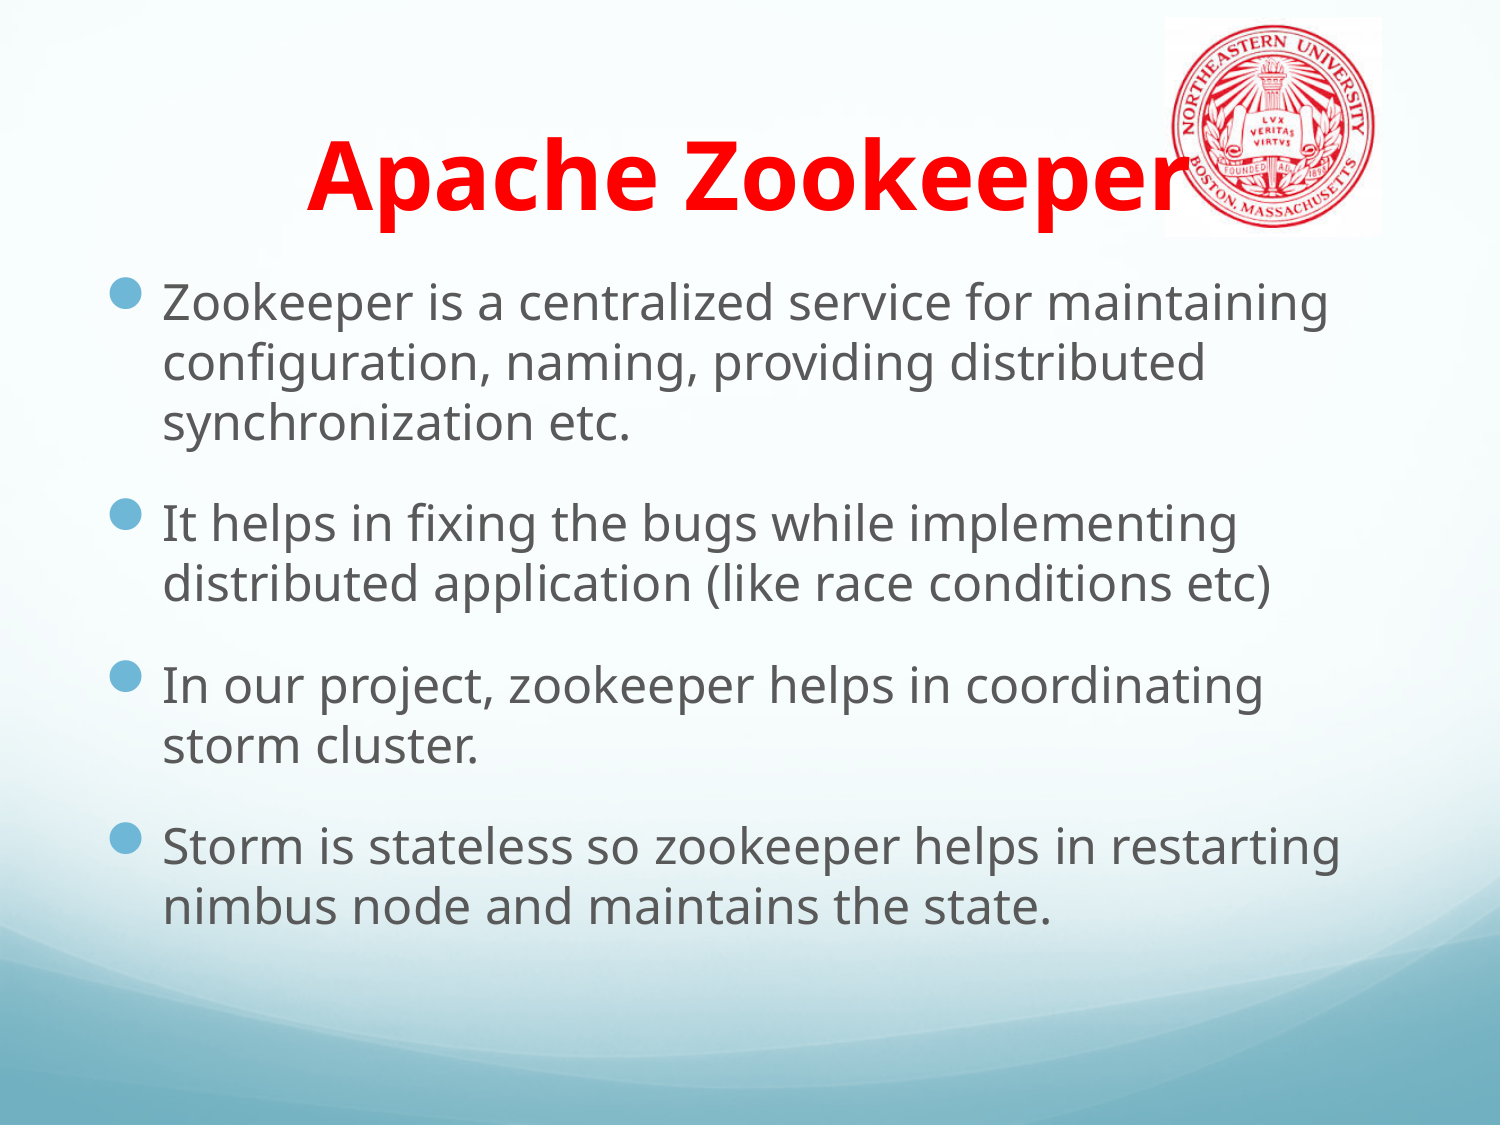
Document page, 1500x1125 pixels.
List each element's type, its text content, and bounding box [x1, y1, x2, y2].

list Zookeeper is a centralized service for maintaining configuration, naming, providing distributed synchronization etc. It helps in fixing the bugs while implementing distributed application (like race conditions etc) In our project, zookeeper helps in coordinating storm cluster. Storm is stateless so zookeeper helps in restarting nimbus node and maintains the state. [90, 262, 1410, 975]
title Apache Zookeeper [90, 17, 1410, 237]
